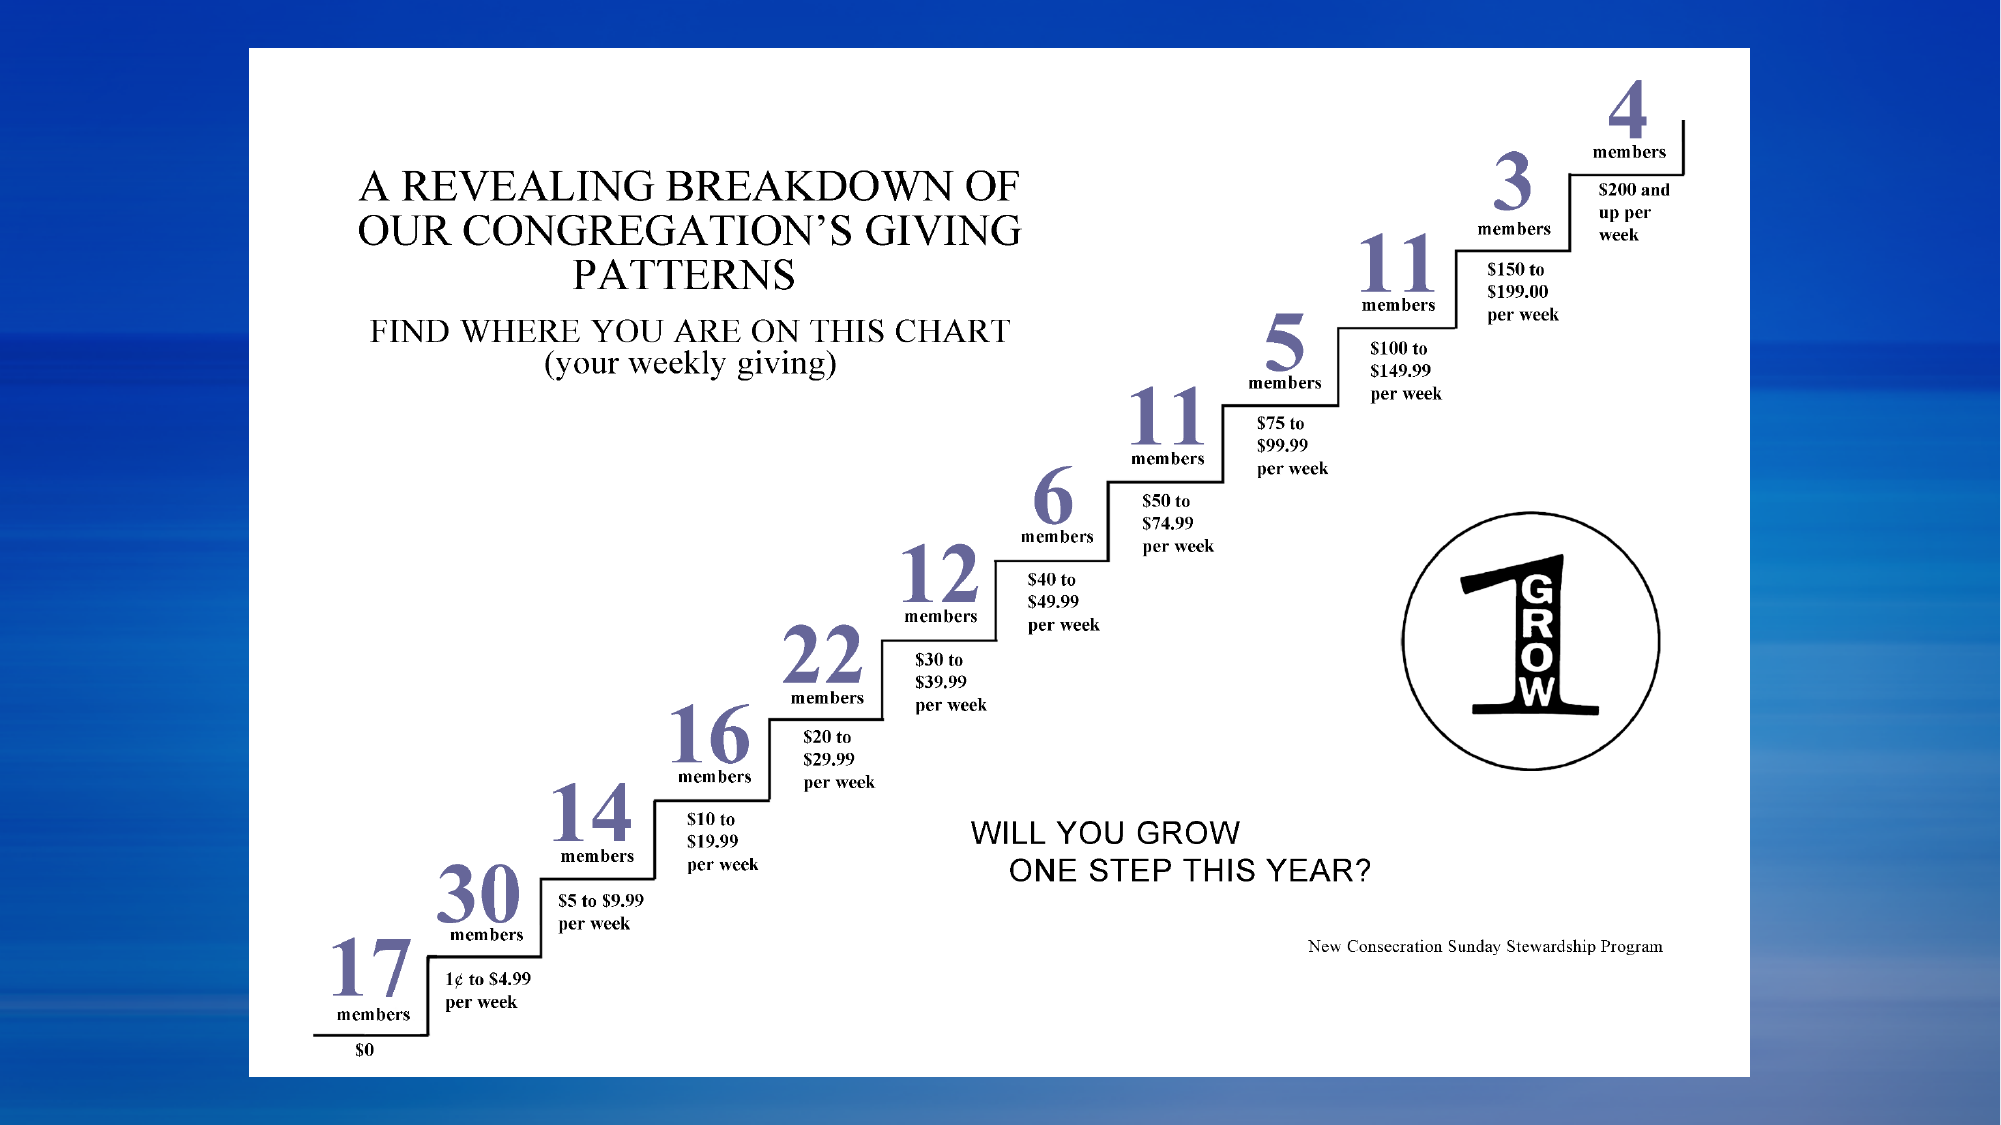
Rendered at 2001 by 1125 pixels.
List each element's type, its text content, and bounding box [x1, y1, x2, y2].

picture [0, 0, 2001, 1125]
title New Consecration Sunday [312, 37, 1688, 47]
